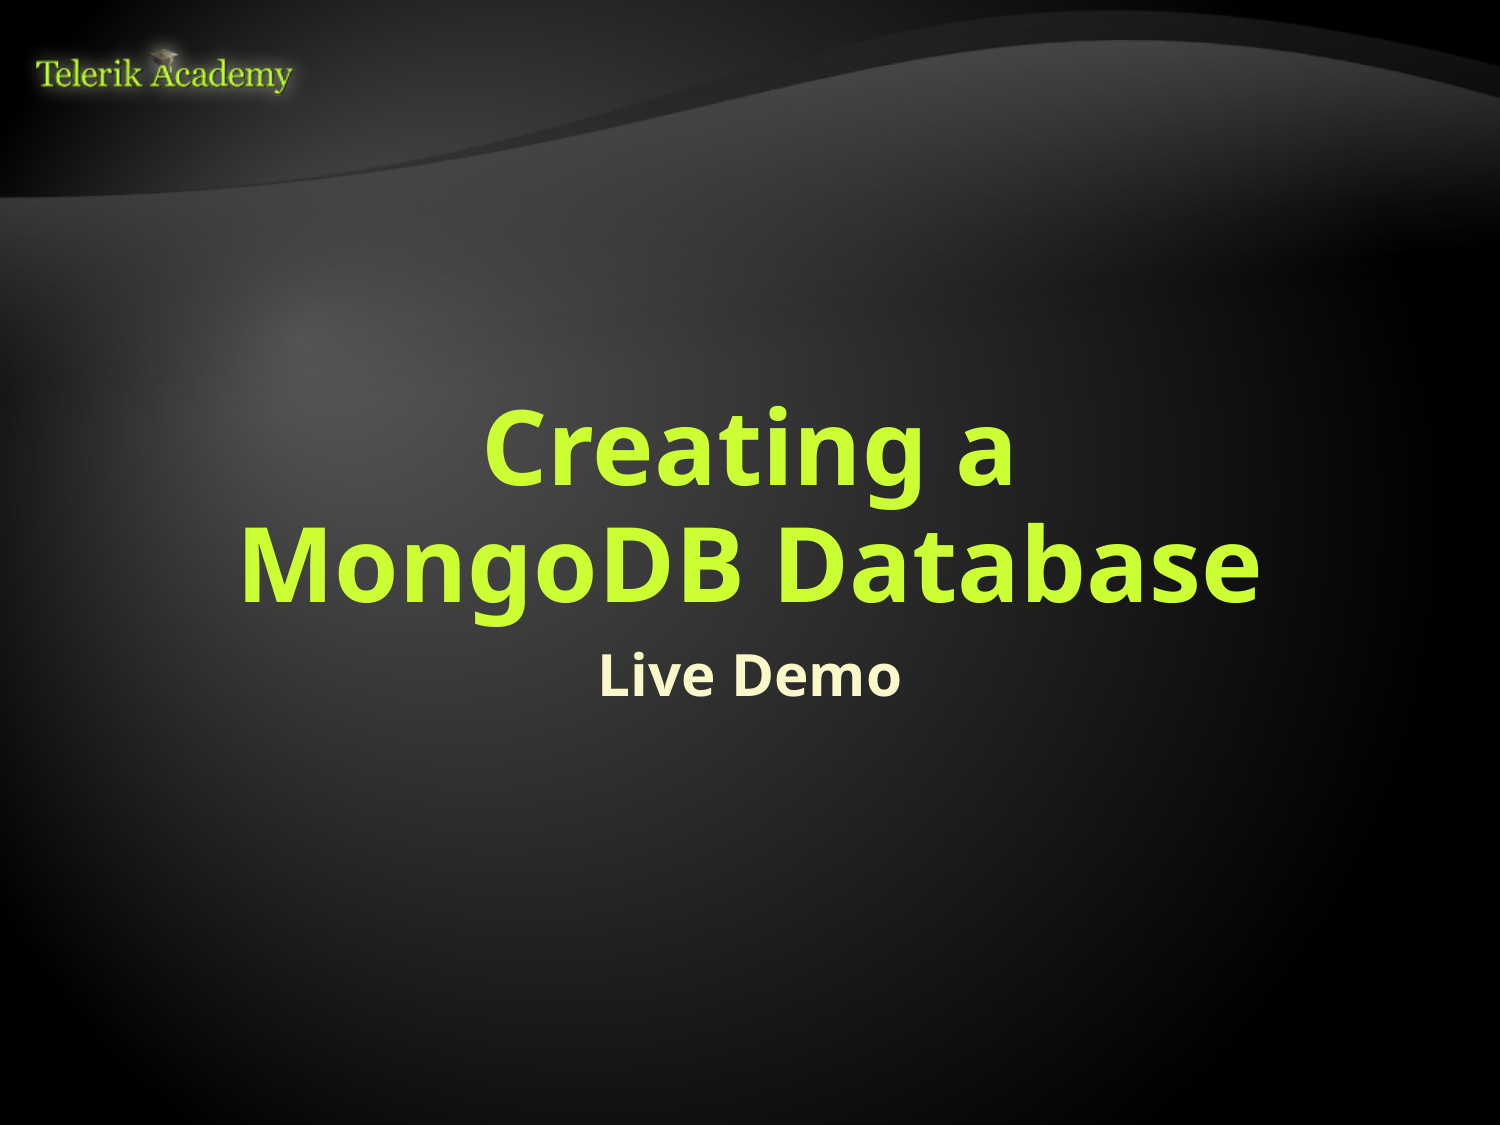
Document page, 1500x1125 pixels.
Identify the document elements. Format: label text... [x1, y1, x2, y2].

title Creating a MongoDB Database [99, 450, 1400, 563]
subtitle Live Demo [99, 625, 1400, 720]
picture [0, 0, 1500, 1125]
